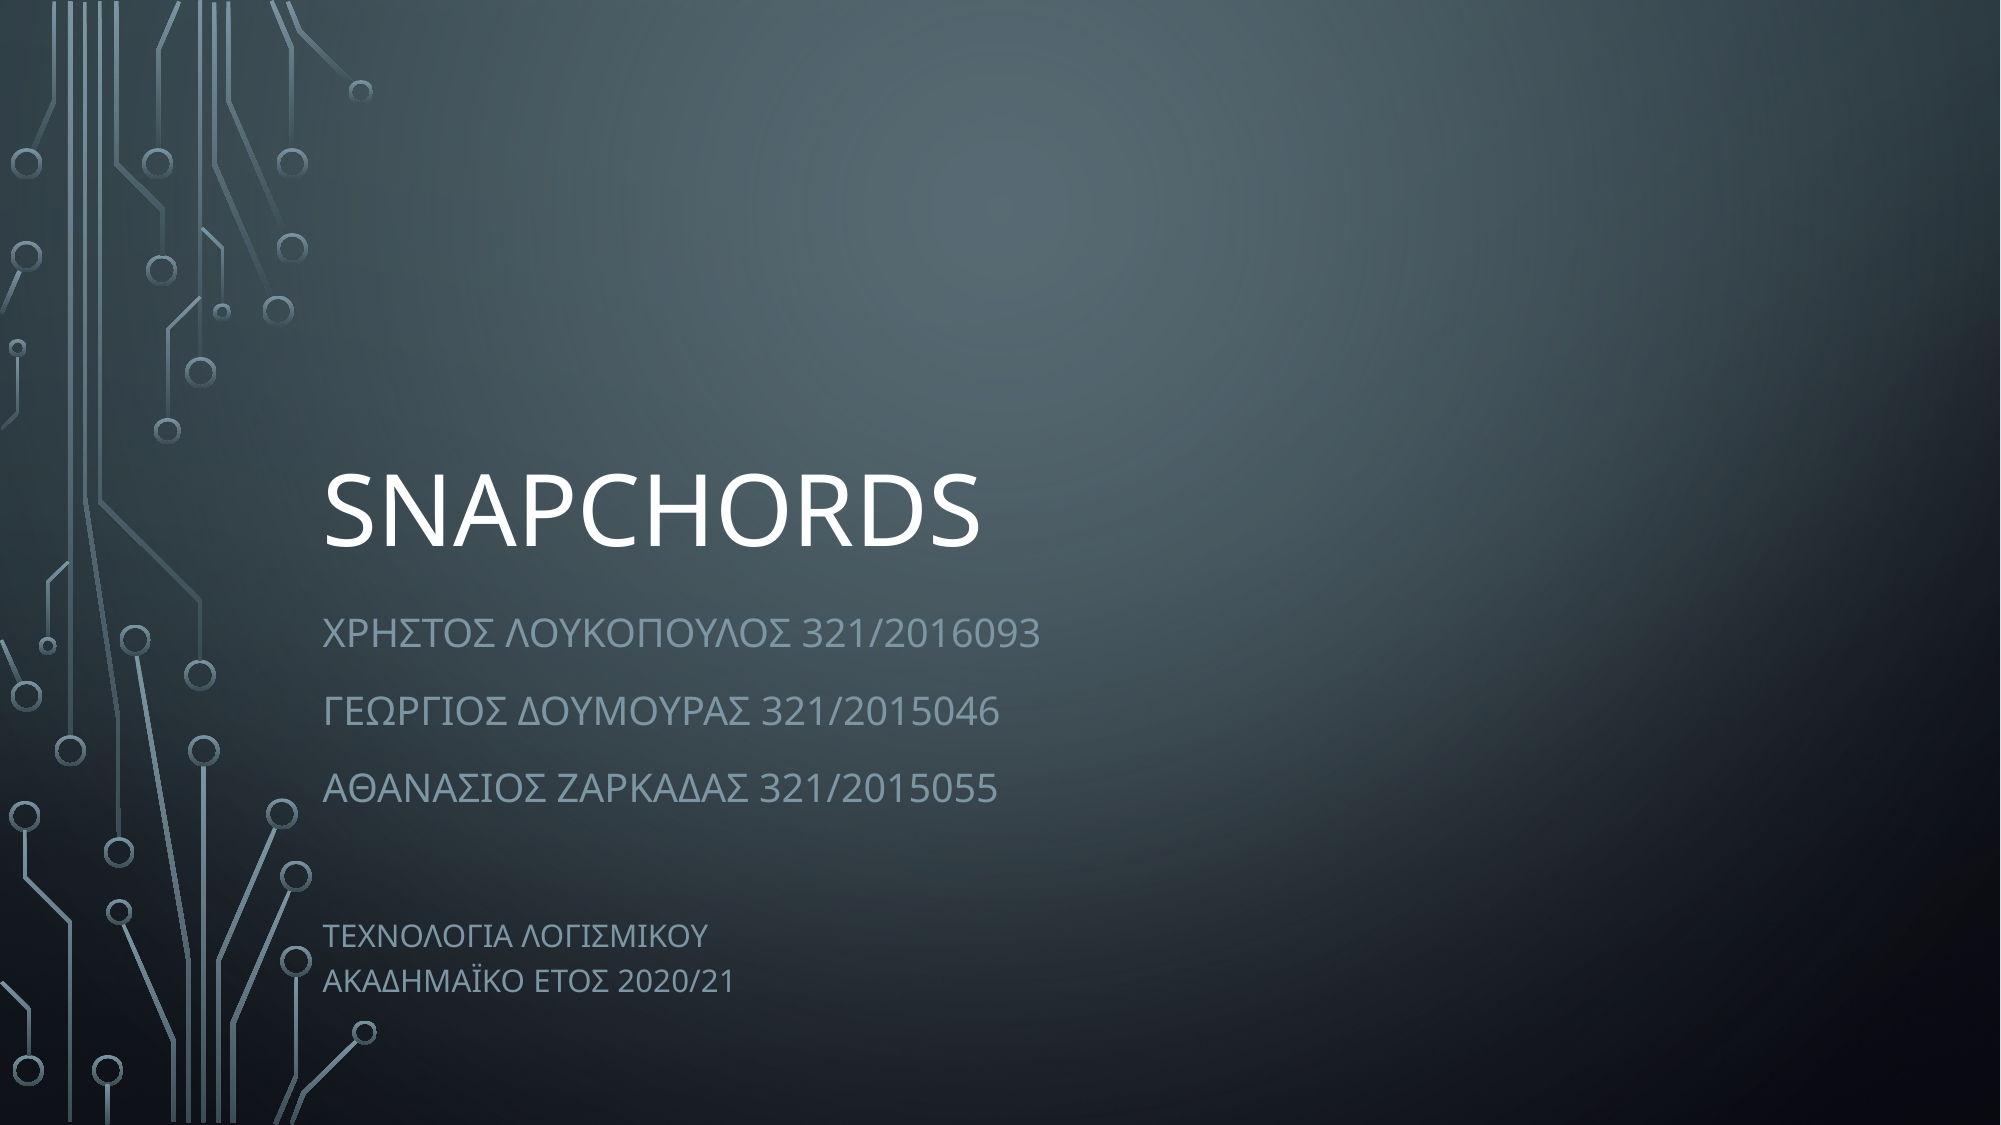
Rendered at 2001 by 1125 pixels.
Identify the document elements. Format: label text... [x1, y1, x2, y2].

subtitle Χρηστοσ λουκοπουλοσ 321/2016093 Γεωργιοσ δουμουρασ 321/2015046 Αθανασιοσ ζαρκαδασ 321/2015055 Τεχνολογια λογισμικου ακαδημαϊκο ετοσ 2020/21 [307, 590, 1750, 1080]
title SnapChords [307, 184, 1750, 576]
